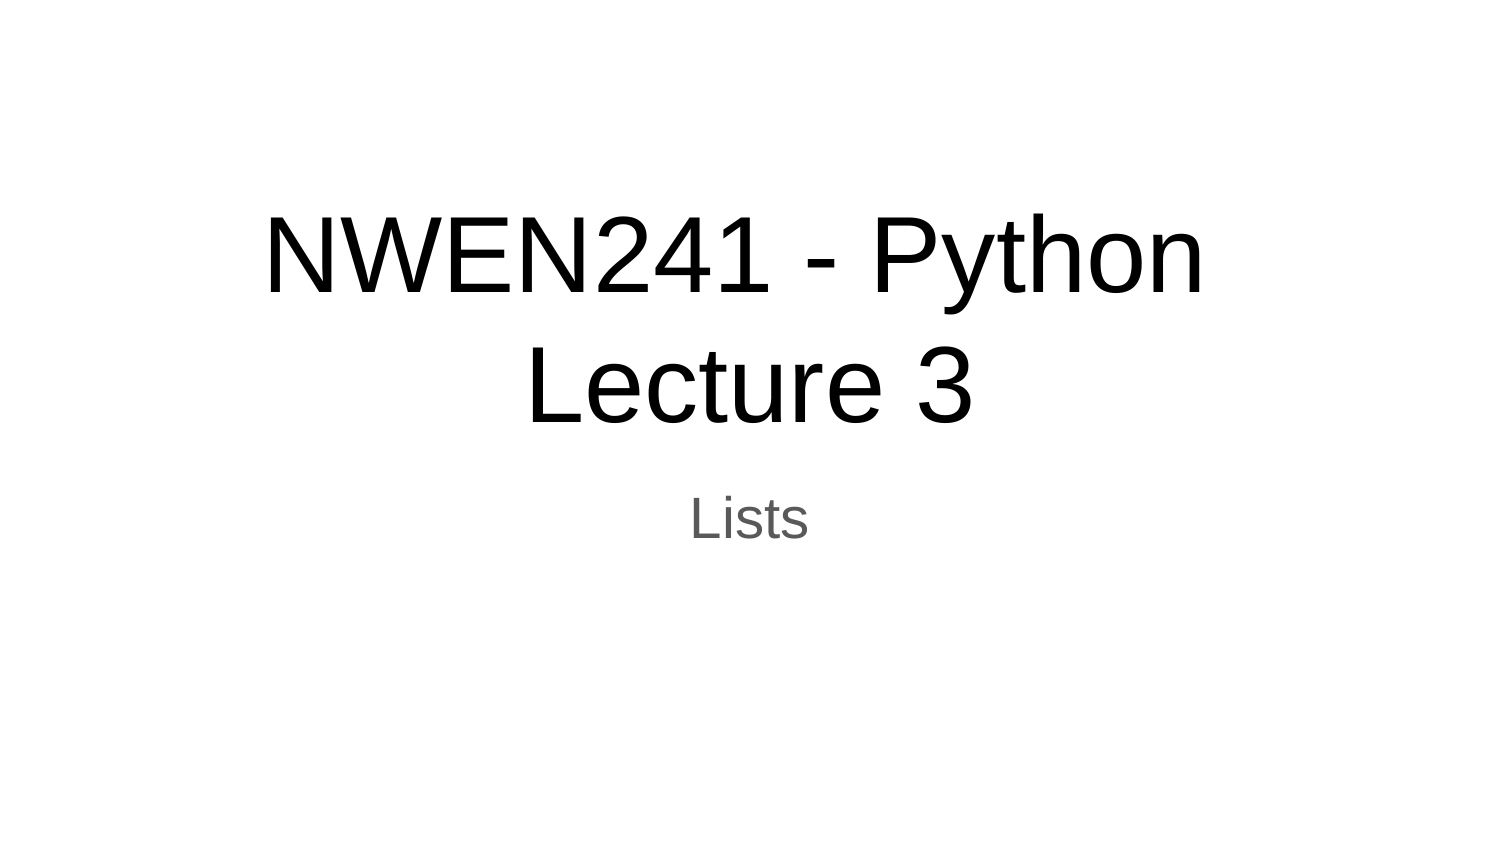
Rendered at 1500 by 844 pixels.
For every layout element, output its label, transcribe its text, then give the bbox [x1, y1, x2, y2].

title NWEN241 - Python Lecture 3 [51, 122, 1449, 459]
subtitle Lists [51, 464, 1449, 595]
